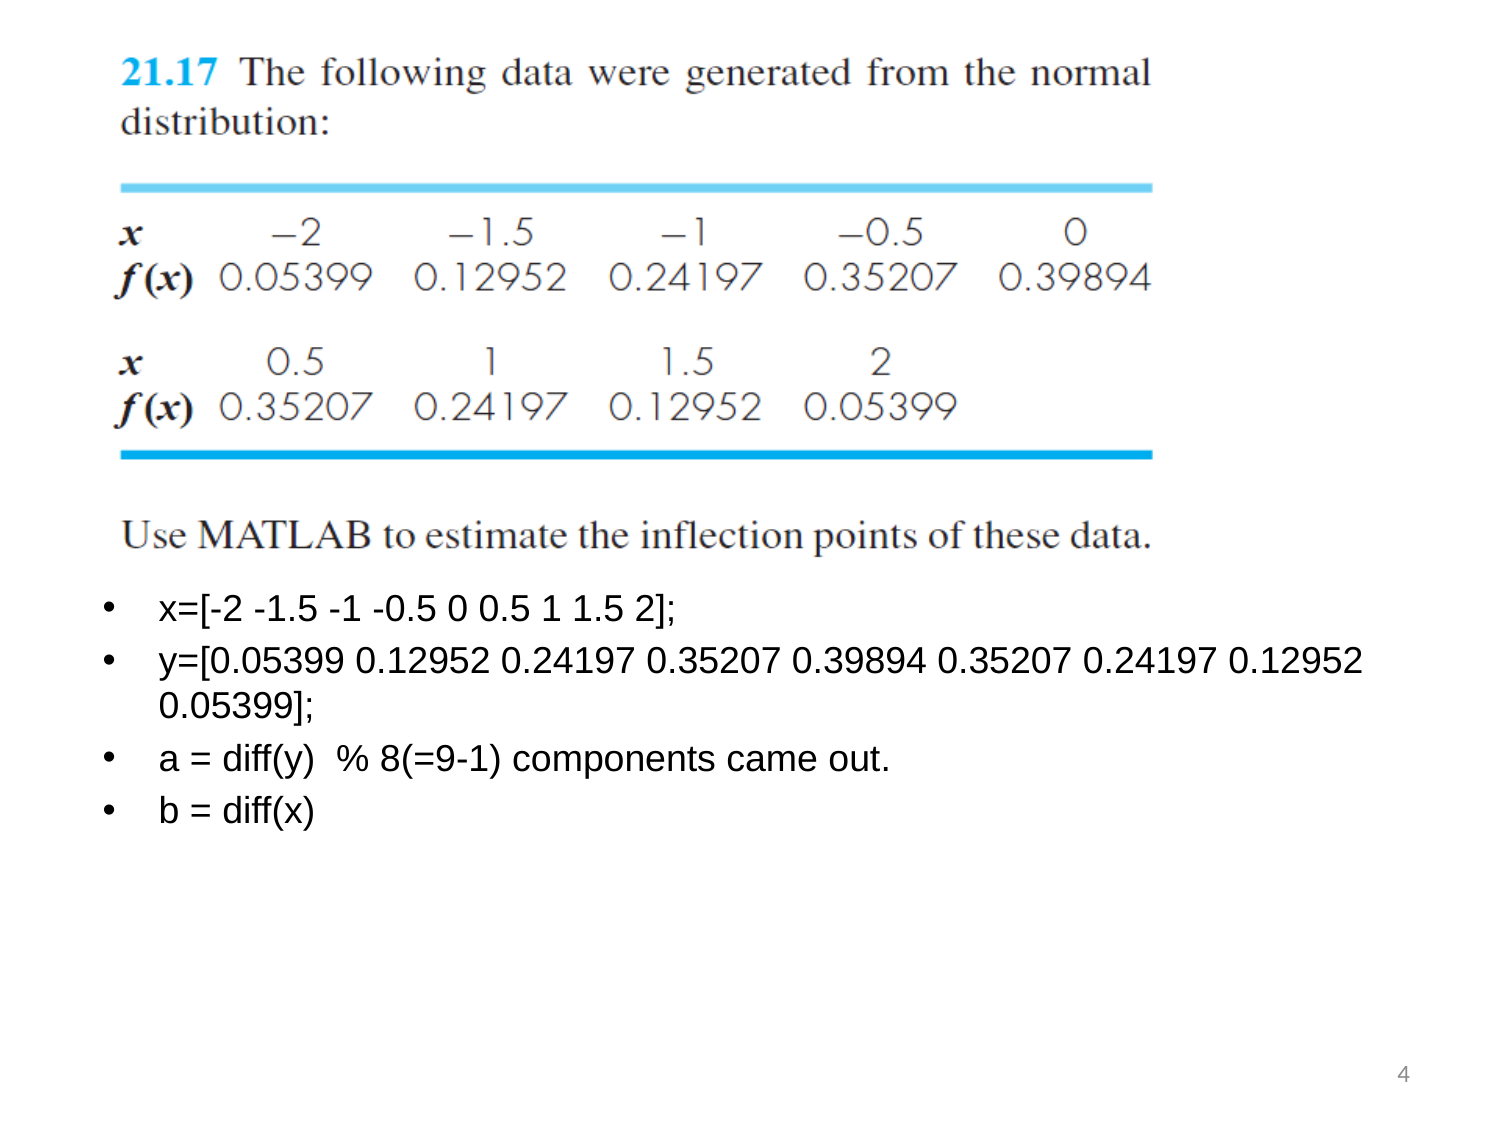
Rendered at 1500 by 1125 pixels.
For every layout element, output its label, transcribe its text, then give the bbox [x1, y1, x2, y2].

list x=[-2 -1.5 -1 -0.5 0 0.5 1 1.5 2]; y=[0.05399 0.12952 0.24197 0.35207 0.39894 0.35207 0.24197 0.12952 0.05399]; a = diff(y) % 8(=9-1) components came out. b = diff(x) [87, 576, 1425, 986]
slide_number 4 [1074, 1042, 1425, 1103]
picture [112, 49, 1165, 563]
